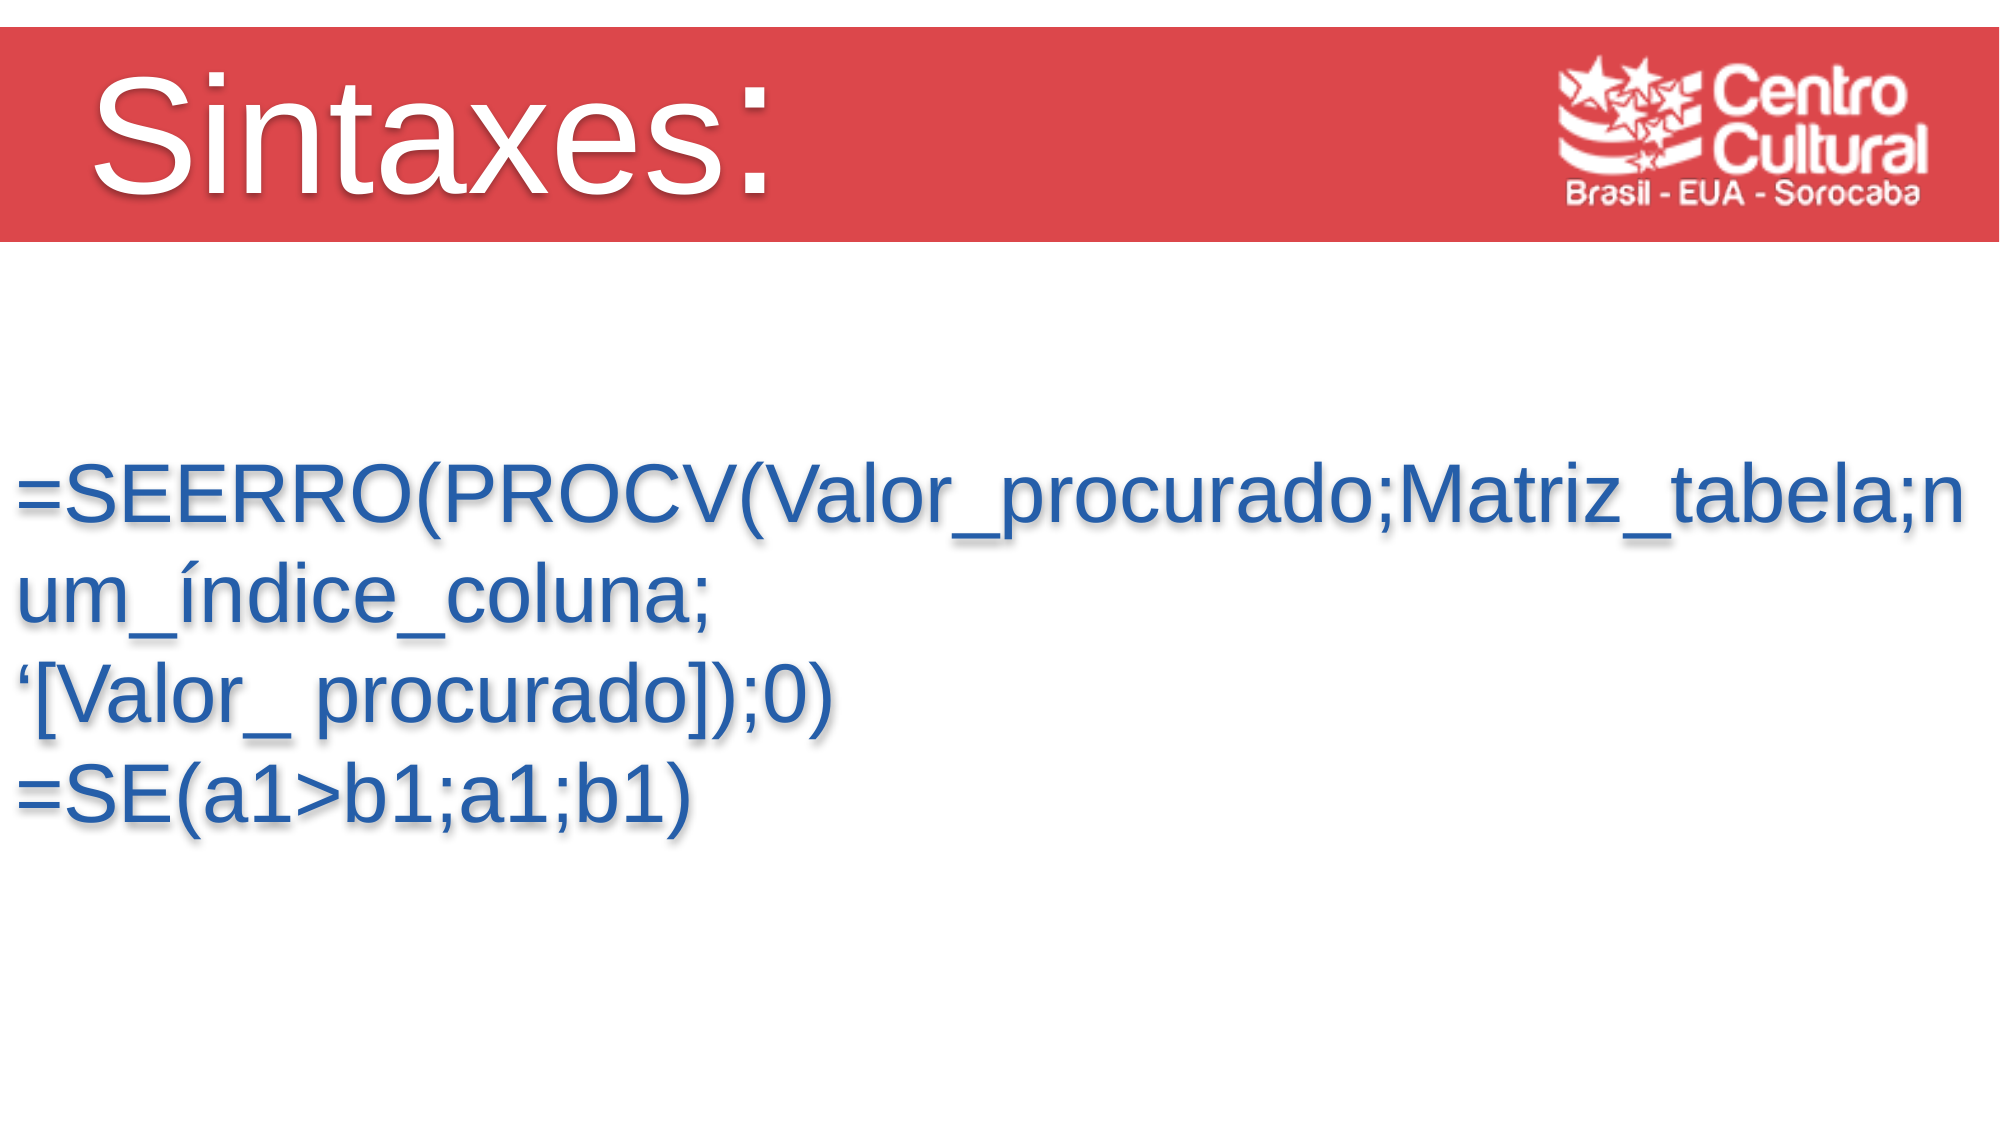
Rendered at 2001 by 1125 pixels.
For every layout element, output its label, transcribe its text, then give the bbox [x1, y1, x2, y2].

title Sintaxes: [0, 13, 871, 214]
text_box [0, 25, 2000, 244]
text_box =SEERRO(PROCV(Valor_procurado;Matriz_tabela;num_índice_coluna; ‘[Valor_ procurado]);0) =SE(a1>b1;a1;b1) [0, 386, 2000, 992]
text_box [1477, 54, 2000, 216]
